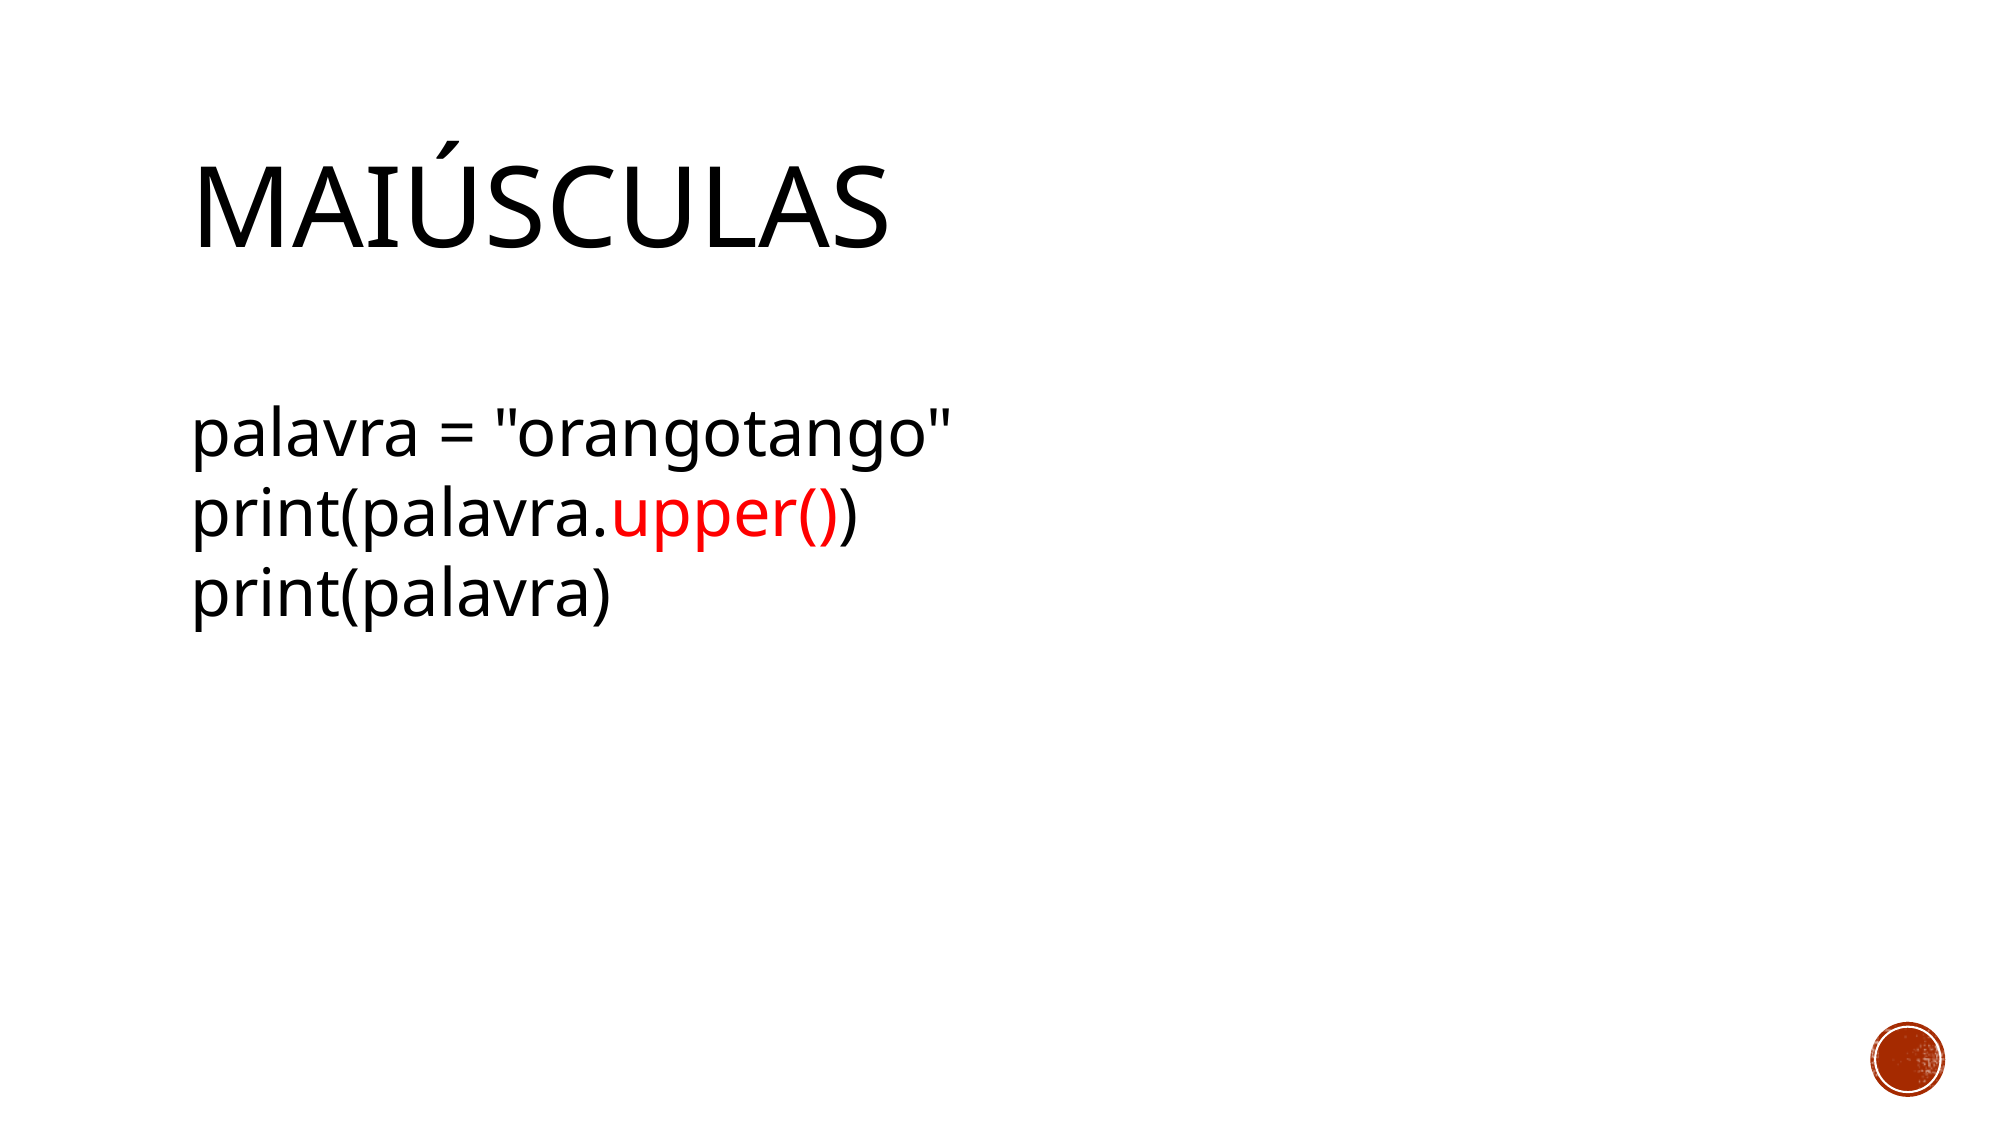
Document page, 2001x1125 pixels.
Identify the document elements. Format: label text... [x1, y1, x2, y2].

title maiúsculas [175, 79, 1826, 344]
text_box palavra = "orangotango" print(palavra.upper()) print(palavra) [175, 382, 1889, 637]
